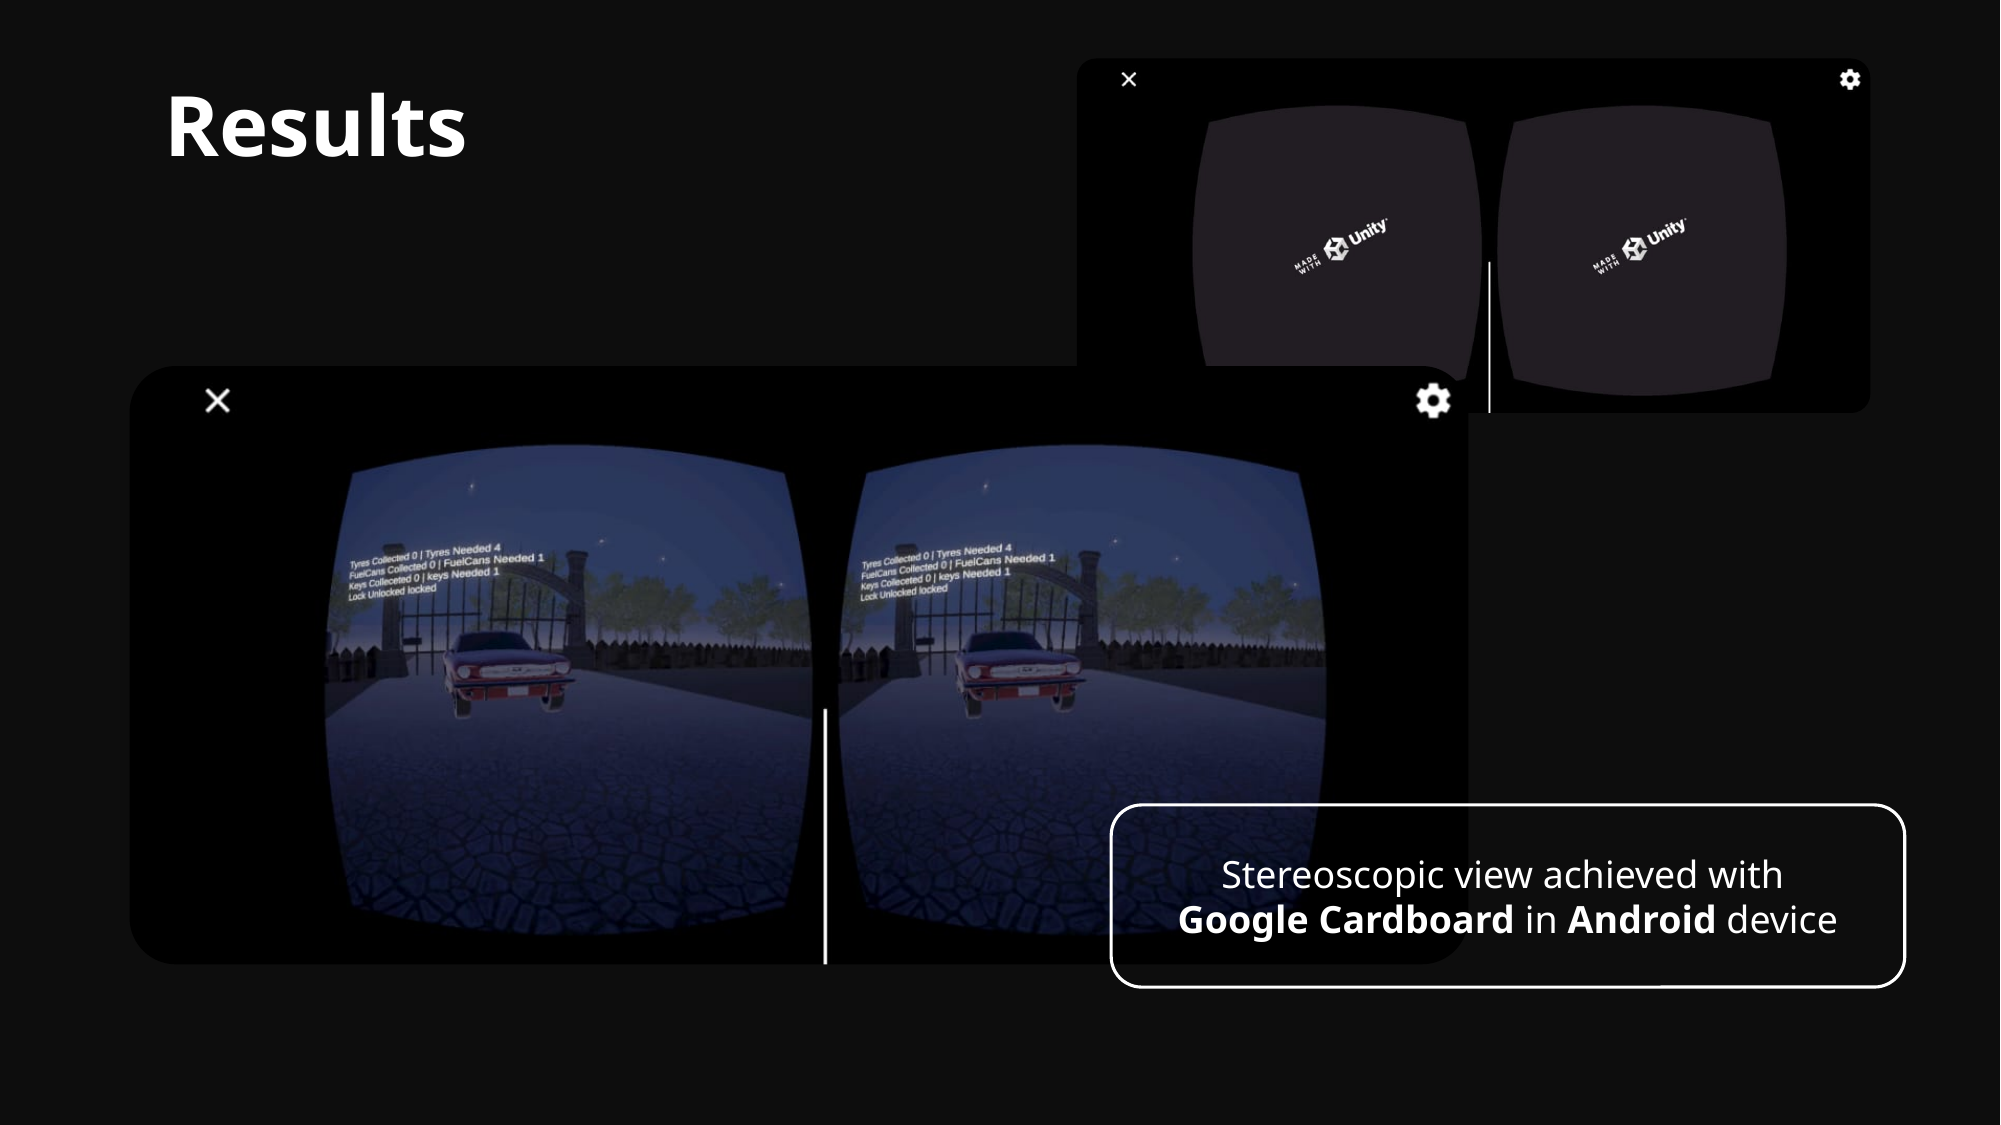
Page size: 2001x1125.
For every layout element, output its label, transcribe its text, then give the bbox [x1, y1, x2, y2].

text_box Stereoscopic view achieved with Google Cardboard in Android device [1110, 803, 1907, 989]
picture [129, 57, 1871, 965]
text_box Results [150, 16, 1655, 181]
